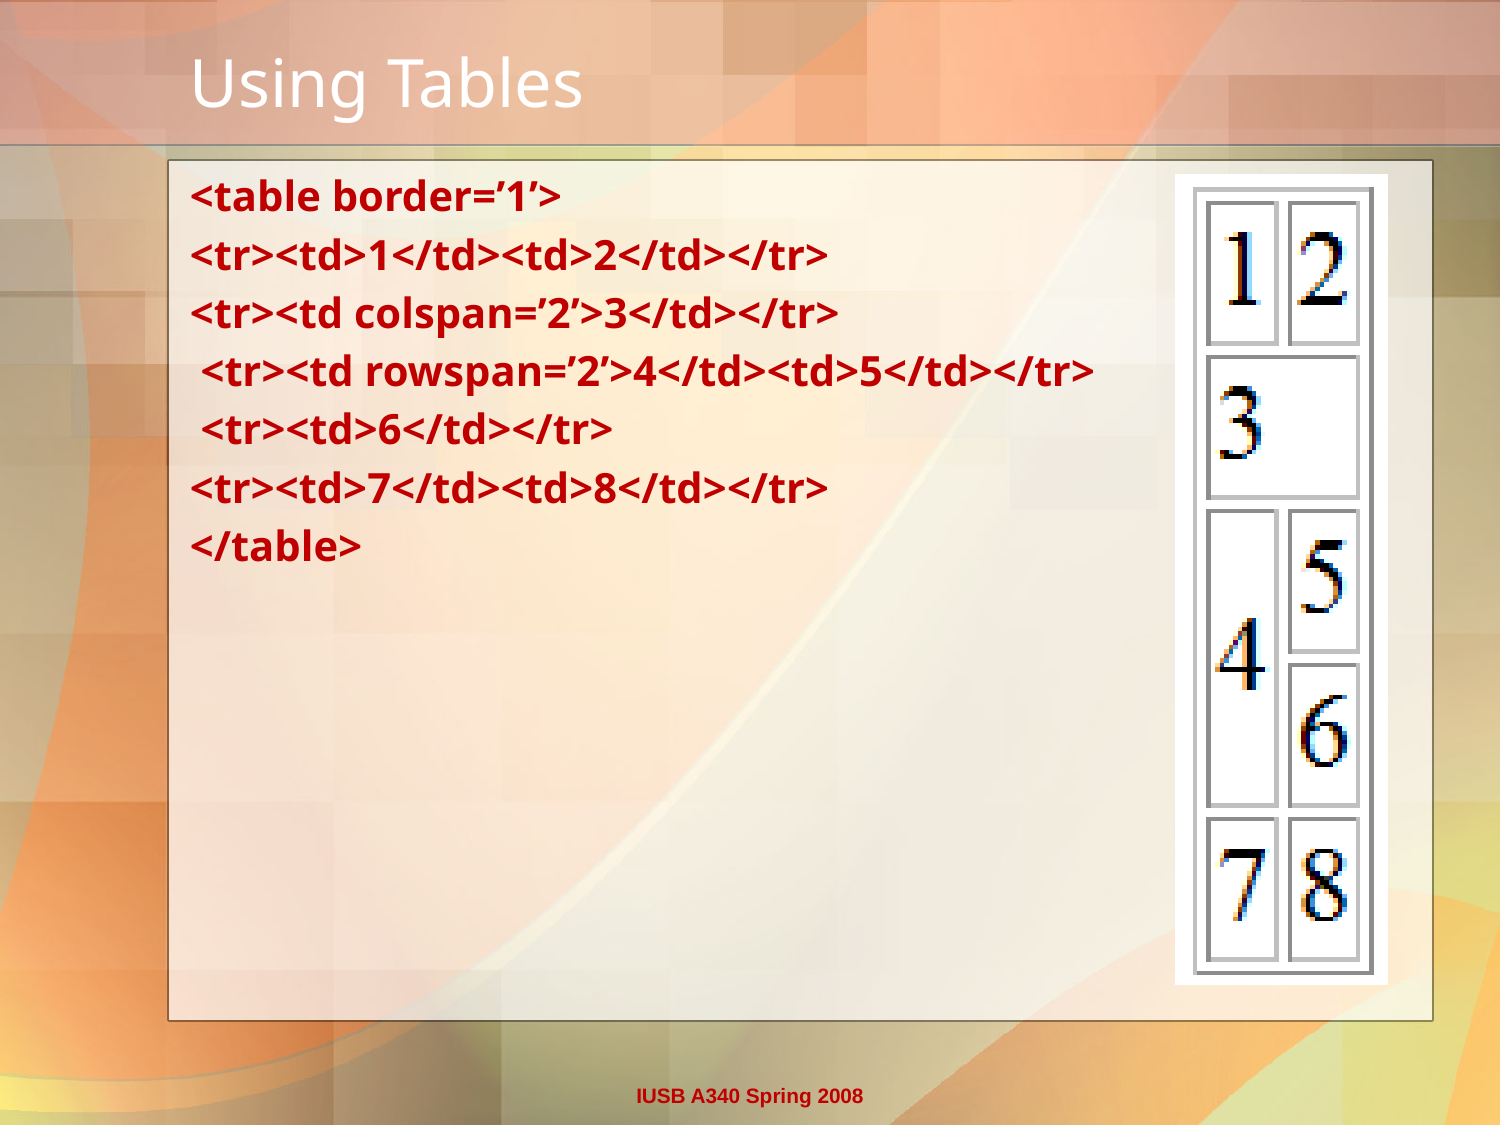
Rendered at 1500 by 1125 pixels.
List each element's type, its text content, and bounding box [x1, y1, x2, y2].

footer IUSB A340 Spring 2008 [512, 1074, 988, 1103]
list <table border=’1’> <tr><td>1</td><td>2</td></tr> <tr><td colspan=’2’>3</td></tr> <tr><td rowspan=’2’>4</td><td>5</td></tr> <tr><td>6</td></tr> <tr><td>7</td><td>8</td></tr> </table> [174, 162, 1438, 1026]
picture [0, 0, 1500, 1125]
title Using Tables [174, 24, 1351, 138]
